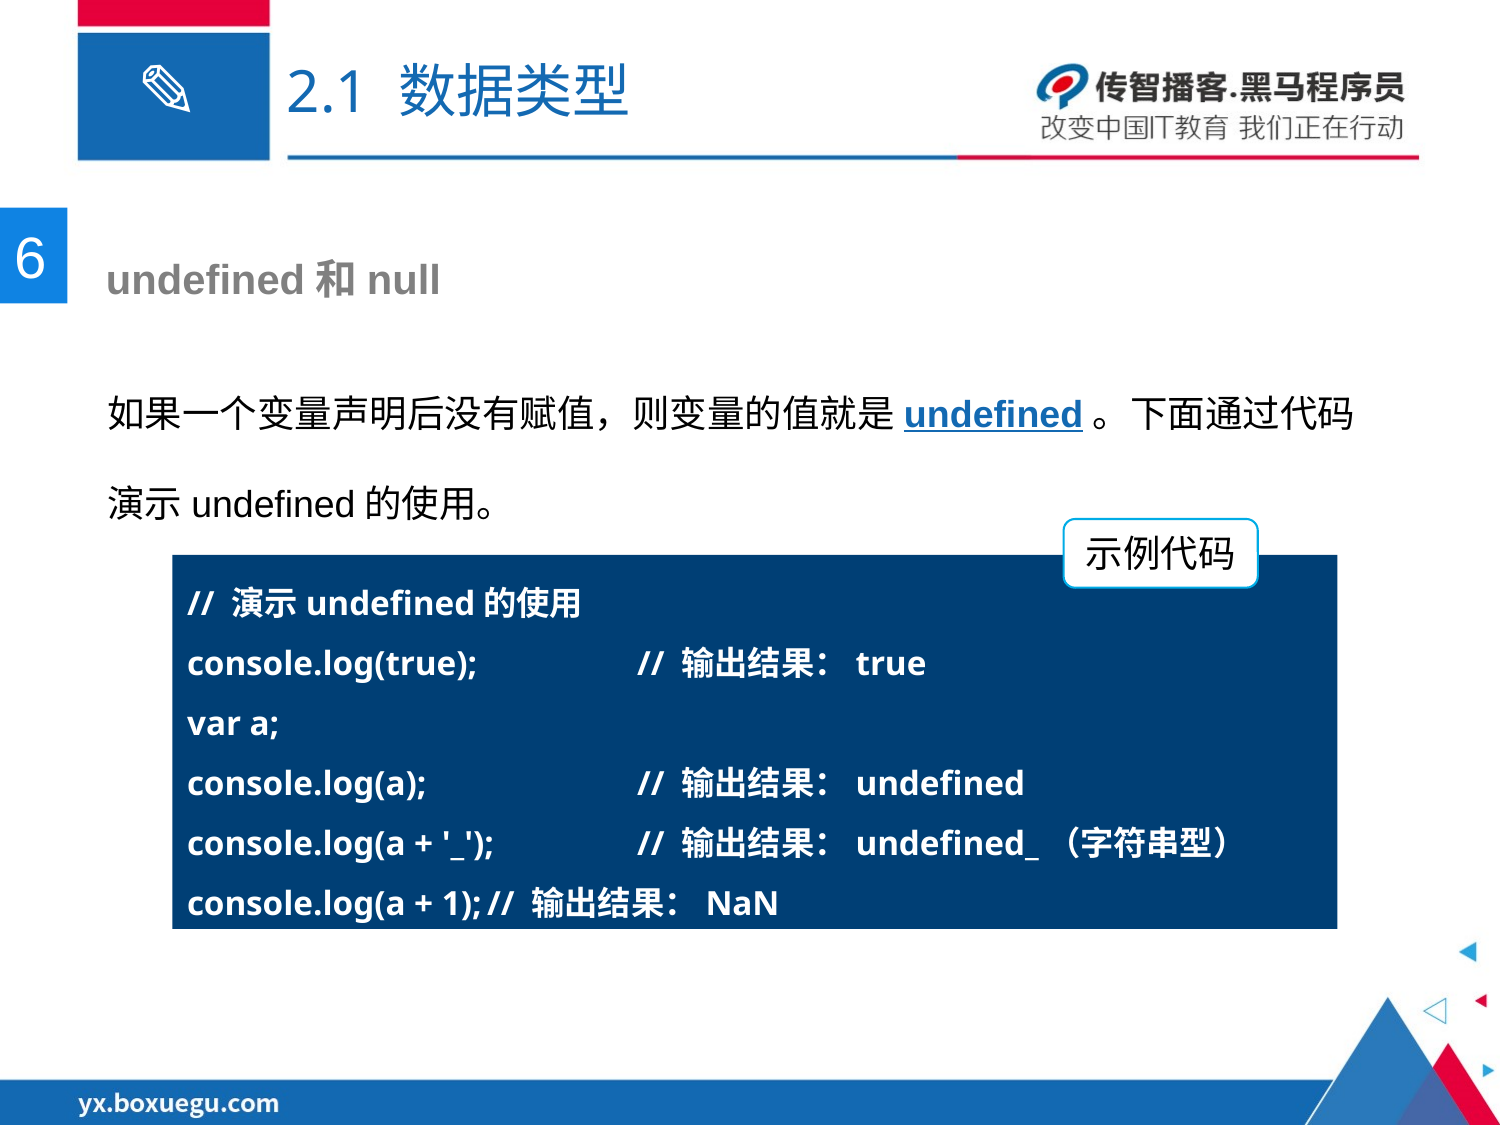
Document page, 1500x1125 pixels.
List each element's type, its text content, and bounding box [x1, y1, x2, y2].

title 2.1 数据类型 [271, 25, 1046, 153]
text_box 如果一个变量声明后没有赋值，则变量的值就是undefined。下面通过代码演示undefined的使用。 [92, 337, 1390, 533]
text_box undefined和null [70, 245, 842, 310]
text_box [172, 518, 1338, 934]
picture [0, 1, 1500, 1125]
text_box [0, 207, 68, 304]
